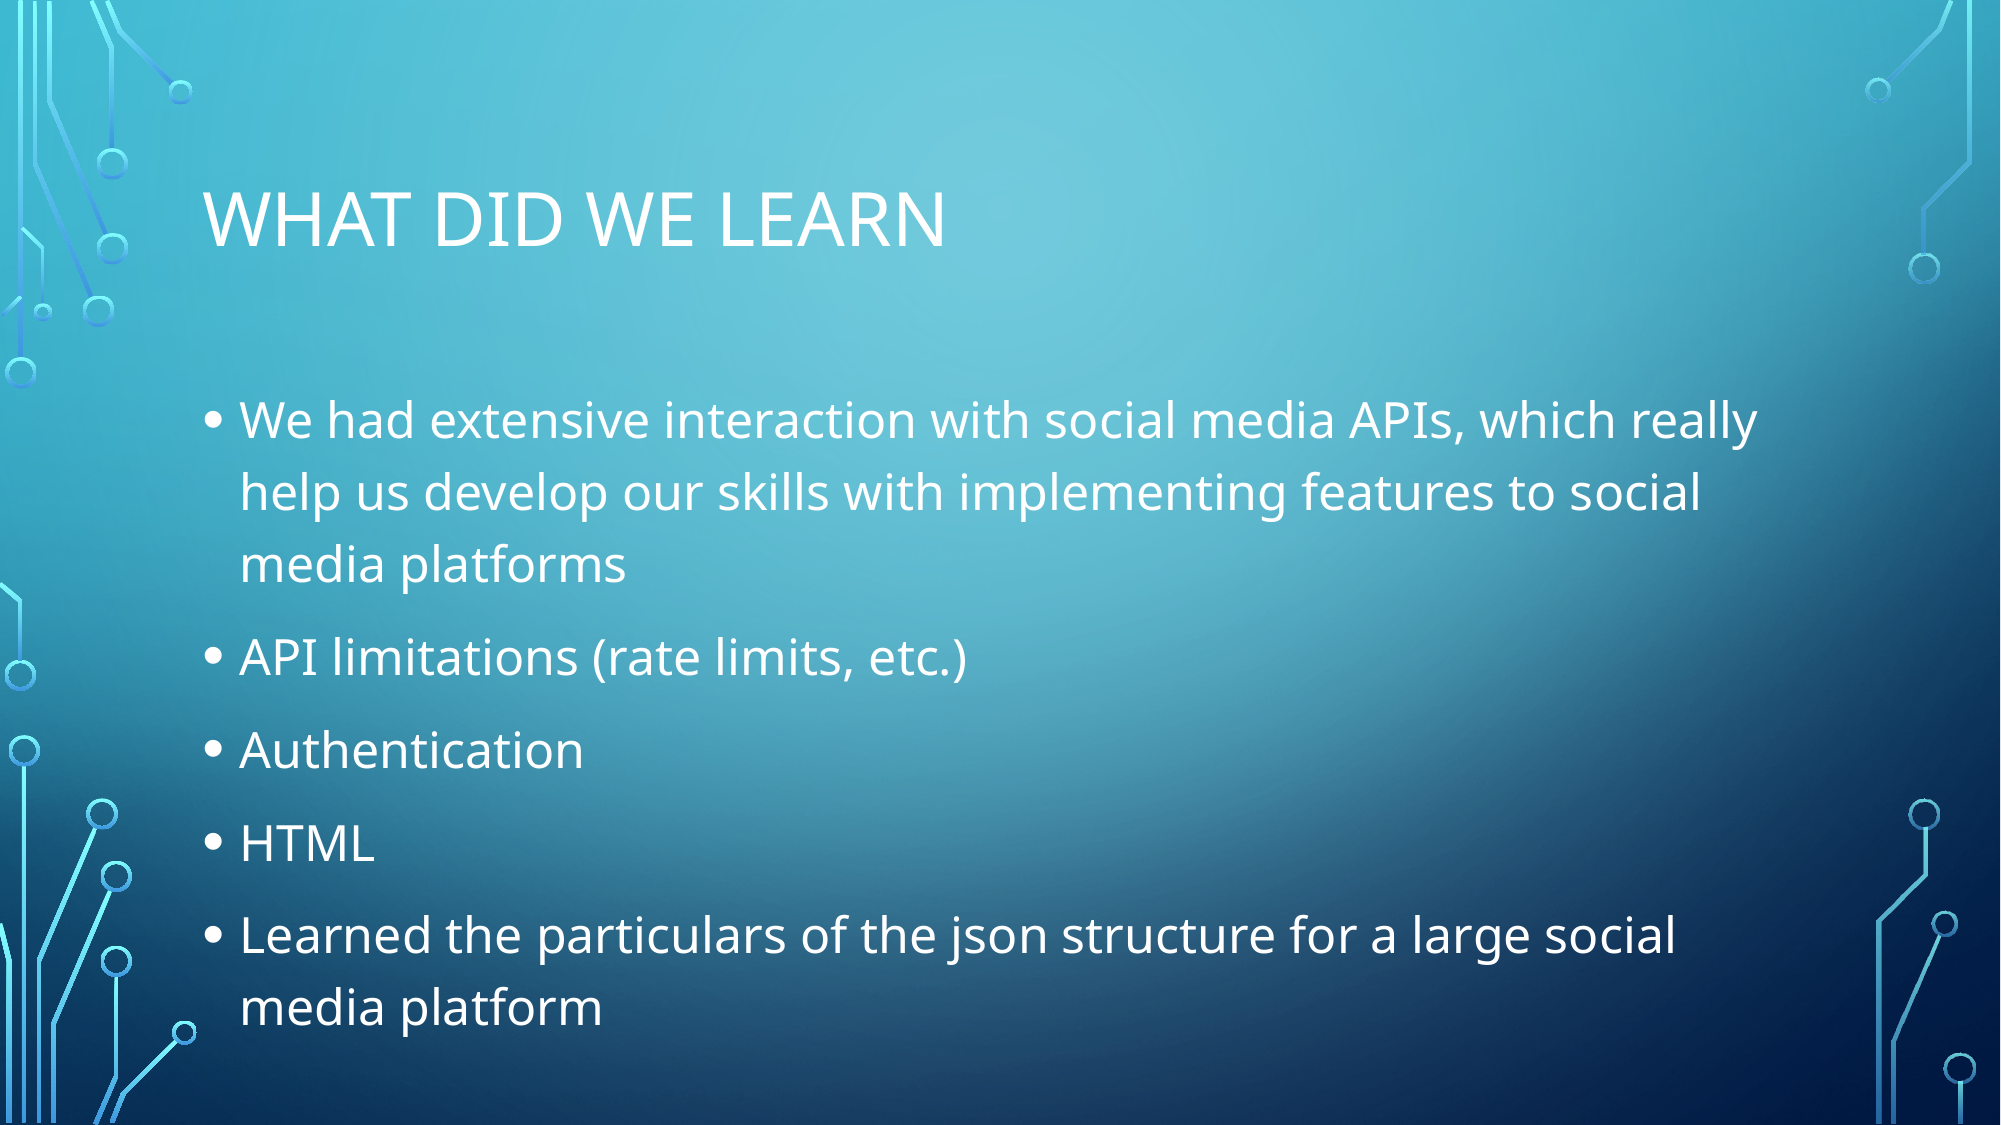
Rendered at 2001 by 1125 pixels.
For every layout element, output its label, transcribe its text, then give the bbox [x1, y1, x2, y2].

title What Did We Learn [187, 101, 1813, 344]
list We had extensive interaction with social media APIs, which really help us develop our skills with implementing features to social media platforms API limitations (rate limits, etc.) Authentication HTML Learned the particulars of the json structure for a large social media platform [187, 369, 1813, 950]
